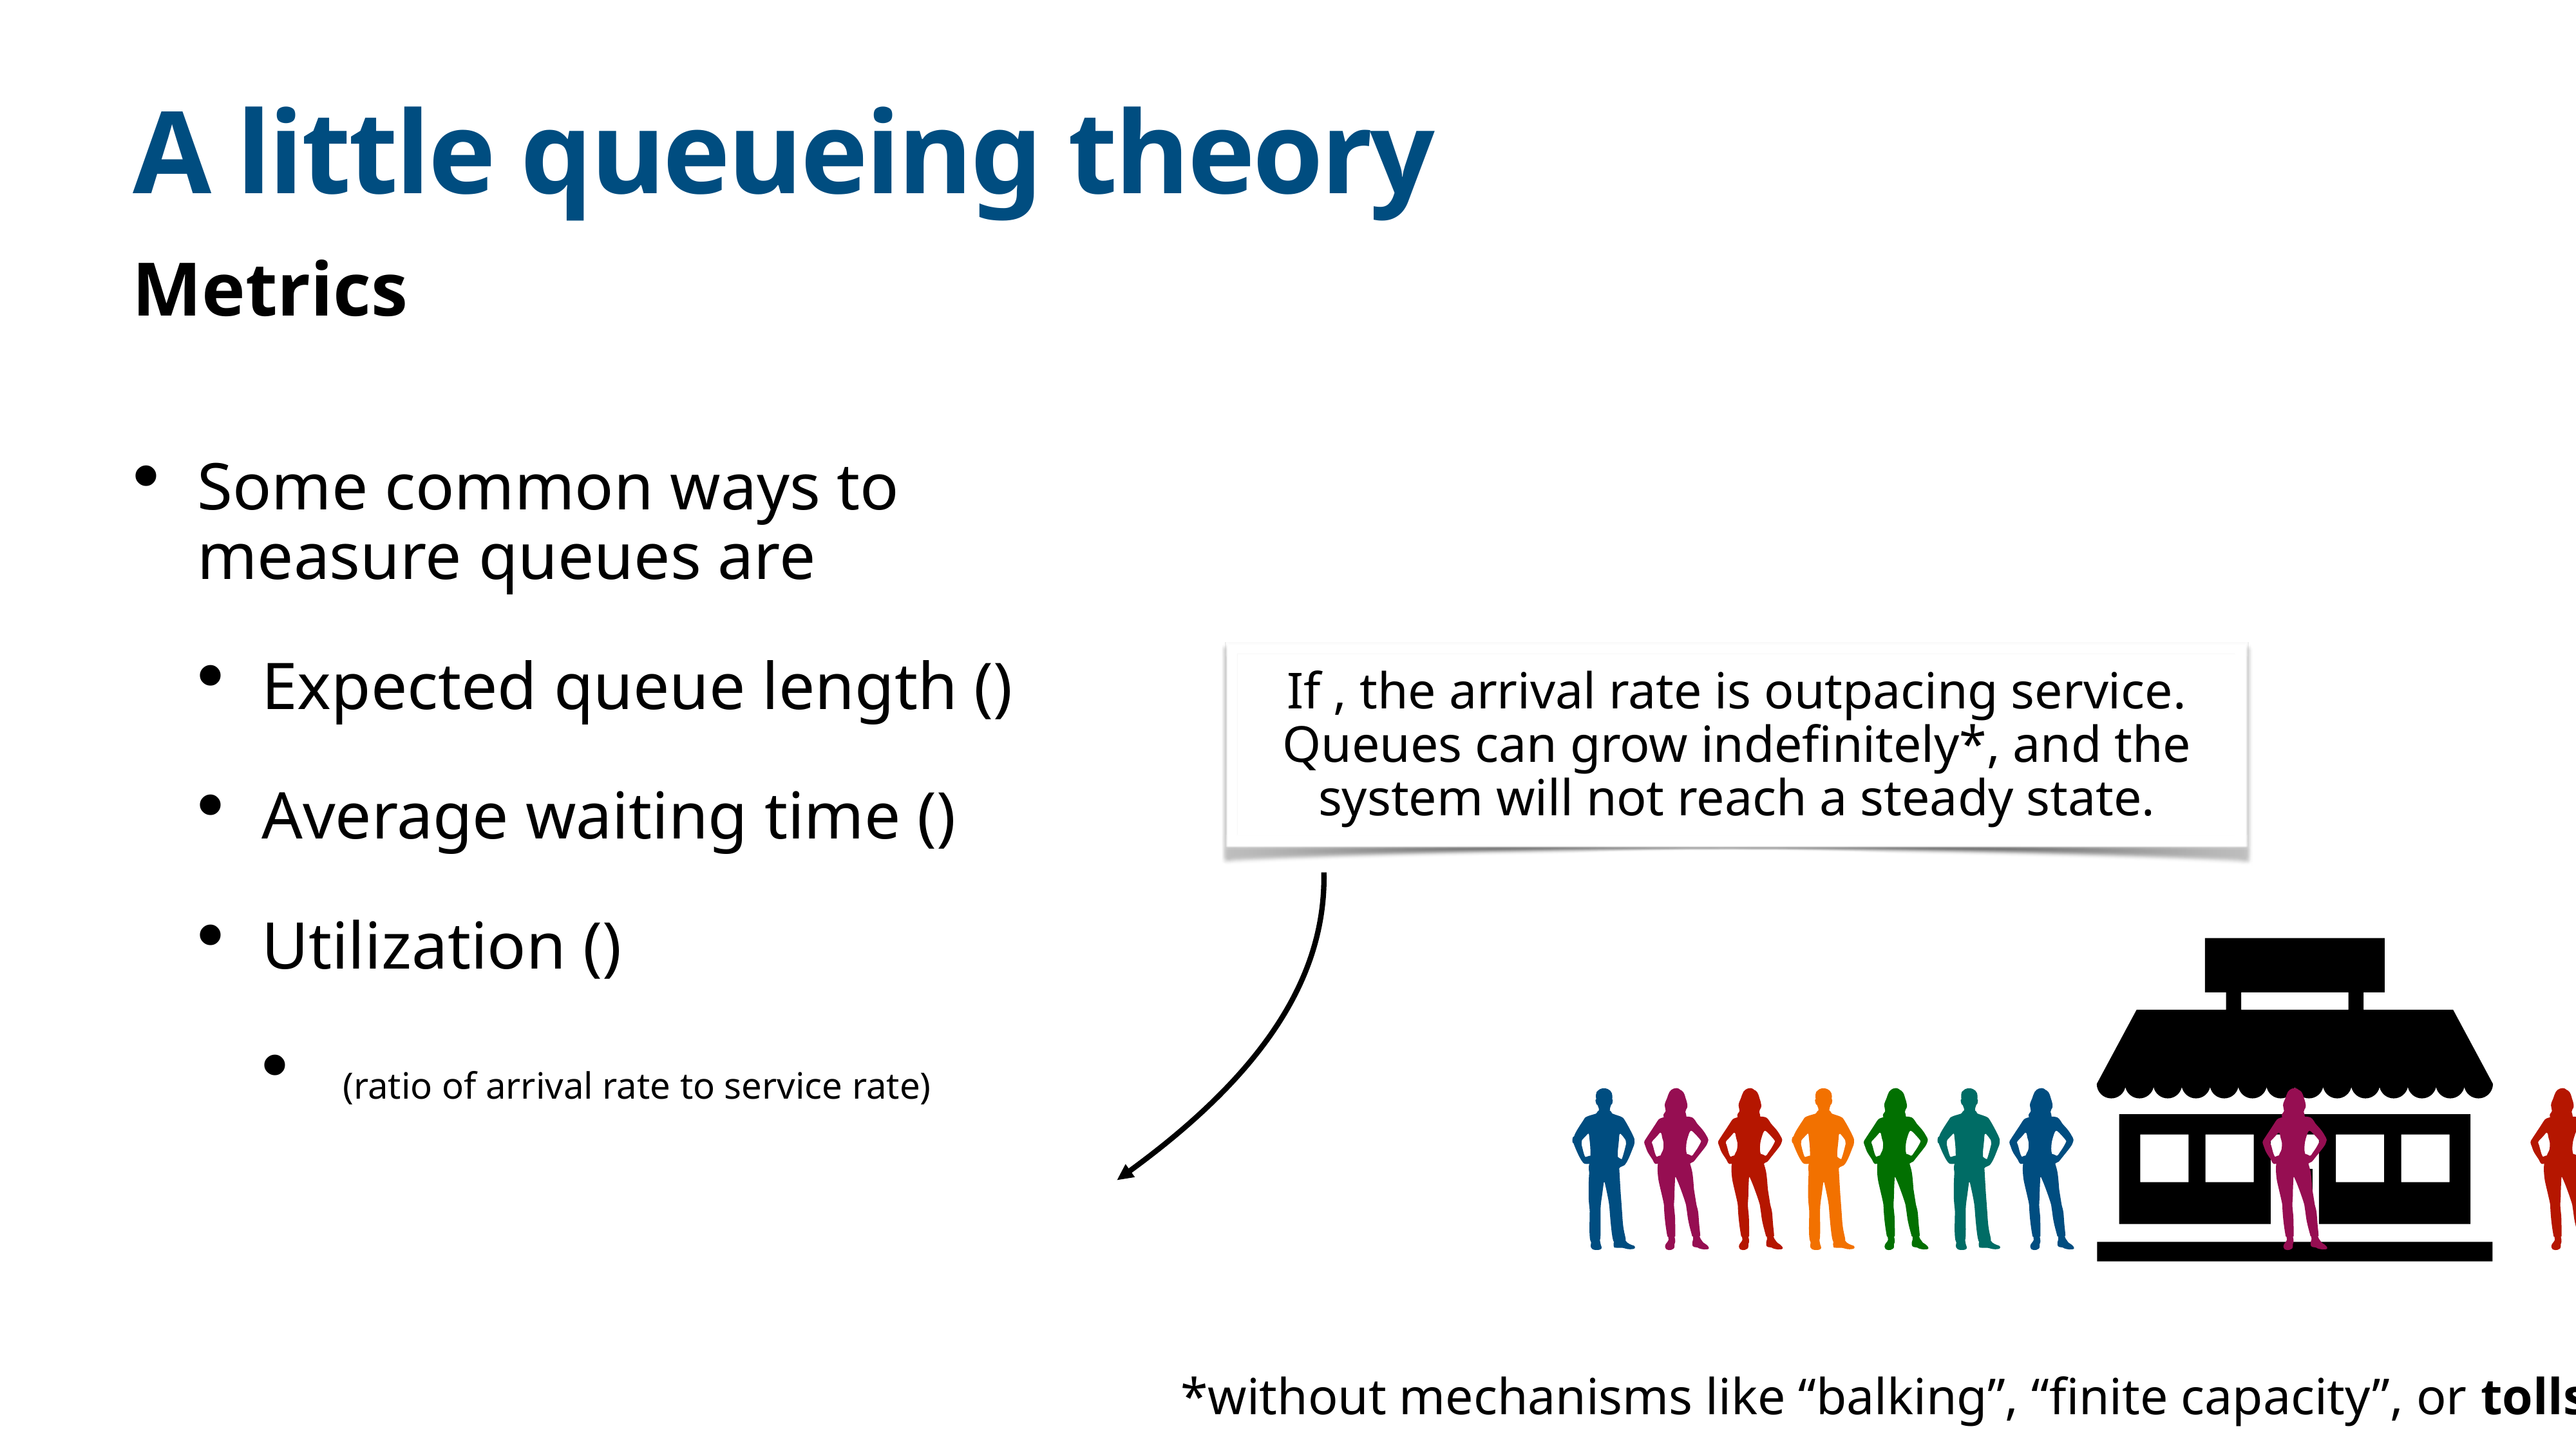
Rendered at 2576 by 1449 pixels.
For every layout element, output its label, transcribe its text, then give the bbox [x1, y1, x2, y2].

text_box [1644, 1088, 1709, 1251]
text_box Metrics [127, 252, 2449, 336]
text_box [1718, 1088, 1783, 1251]
text_box [1864, 1088, 1929, 1251]
text_box [2119, 1114, 2282, 1224]
text_box [2530, 1088, 2576, 1251]
text_box [1572, 1088, 1635, 1250]
text_box [2262, 1088, 2327, 1251]
text_box [1937, 1088, 2000, 1250]
text_box [2305, 1114, 2471, 1224]
text_box *without mechanisms like “balking”, “finite capacity”, or tolls [1175, 1367, 2576, 1431]
text_box [1792, 1088, 1855, 1250]
text_box [2009, 1088, 2074, 1251]
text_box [1222, 641, 2253, 866]
text_box [2097, 1242, 2493, 1262]
list Some common ways to measure queues are Expected queue length () Average waiting time () Utilization () (ratio of arrival rate to service rate) [127, 448, 1117, 1343]
title A little queueing theory [127, 100, 2449, 252]
text_box [2096, 938, 2494, 1099]
text_box [1117, 872, 1324, 1180]
